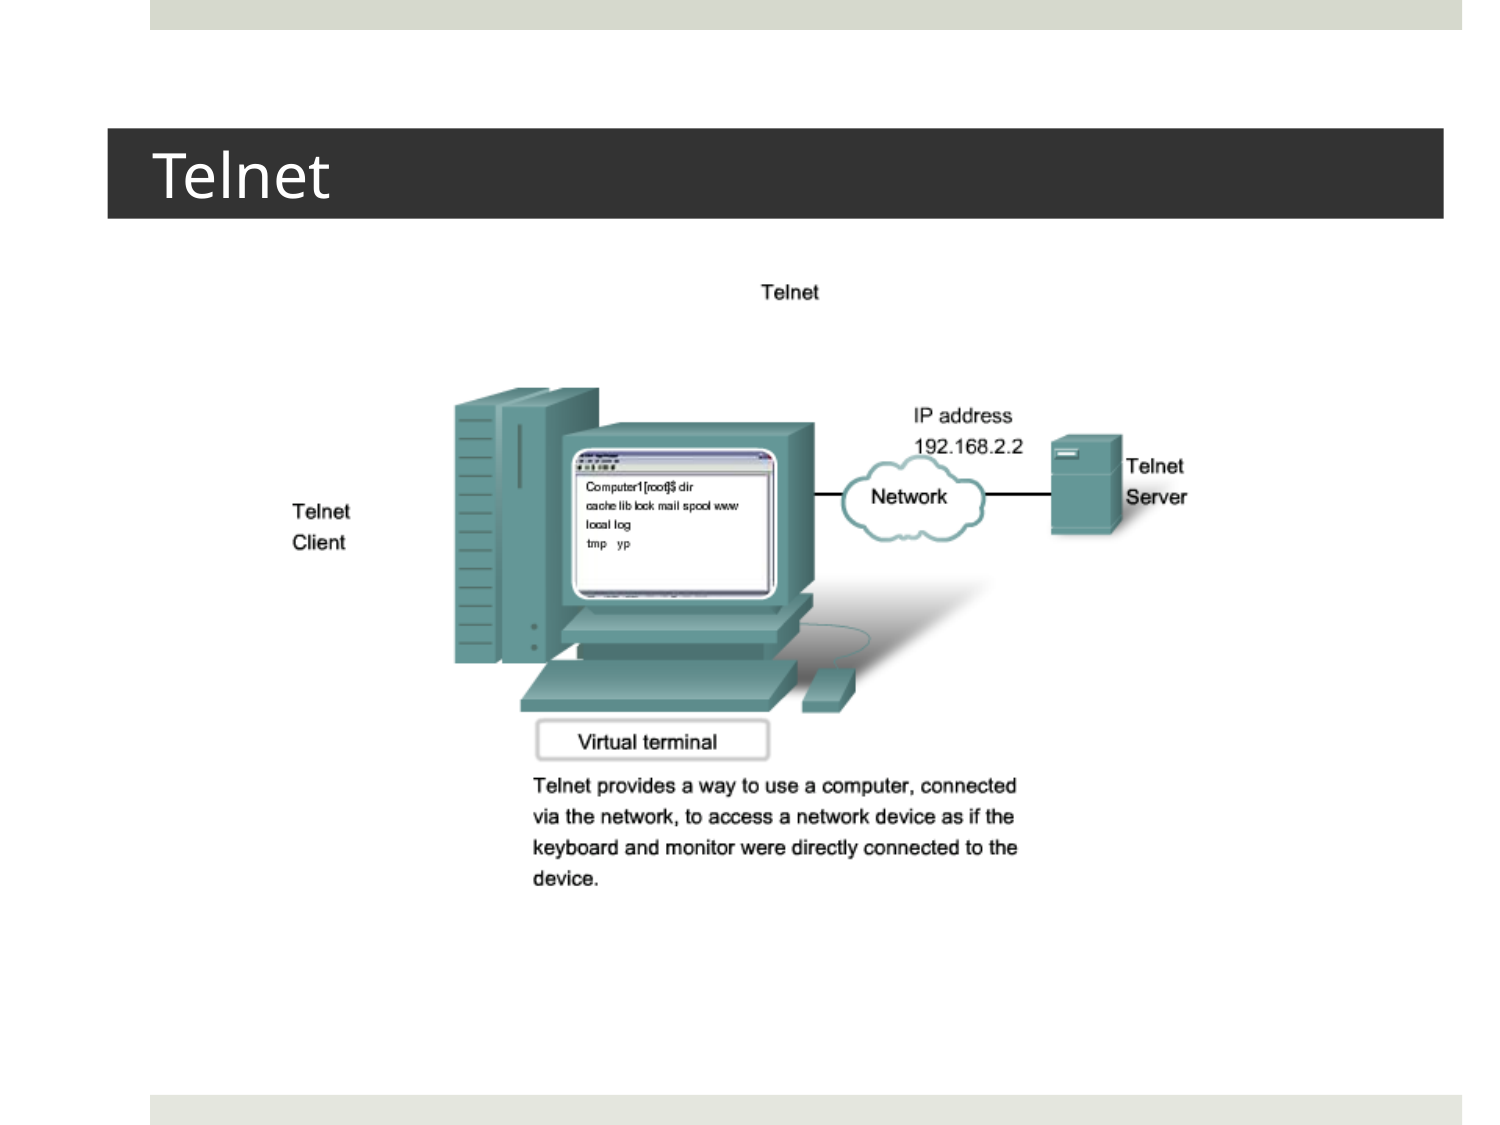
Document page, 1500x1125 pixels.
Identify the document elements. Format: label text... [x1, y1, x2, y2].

title Telnet [107, 128, 1444, 219]
picture [285, 269, 1201, 897]
